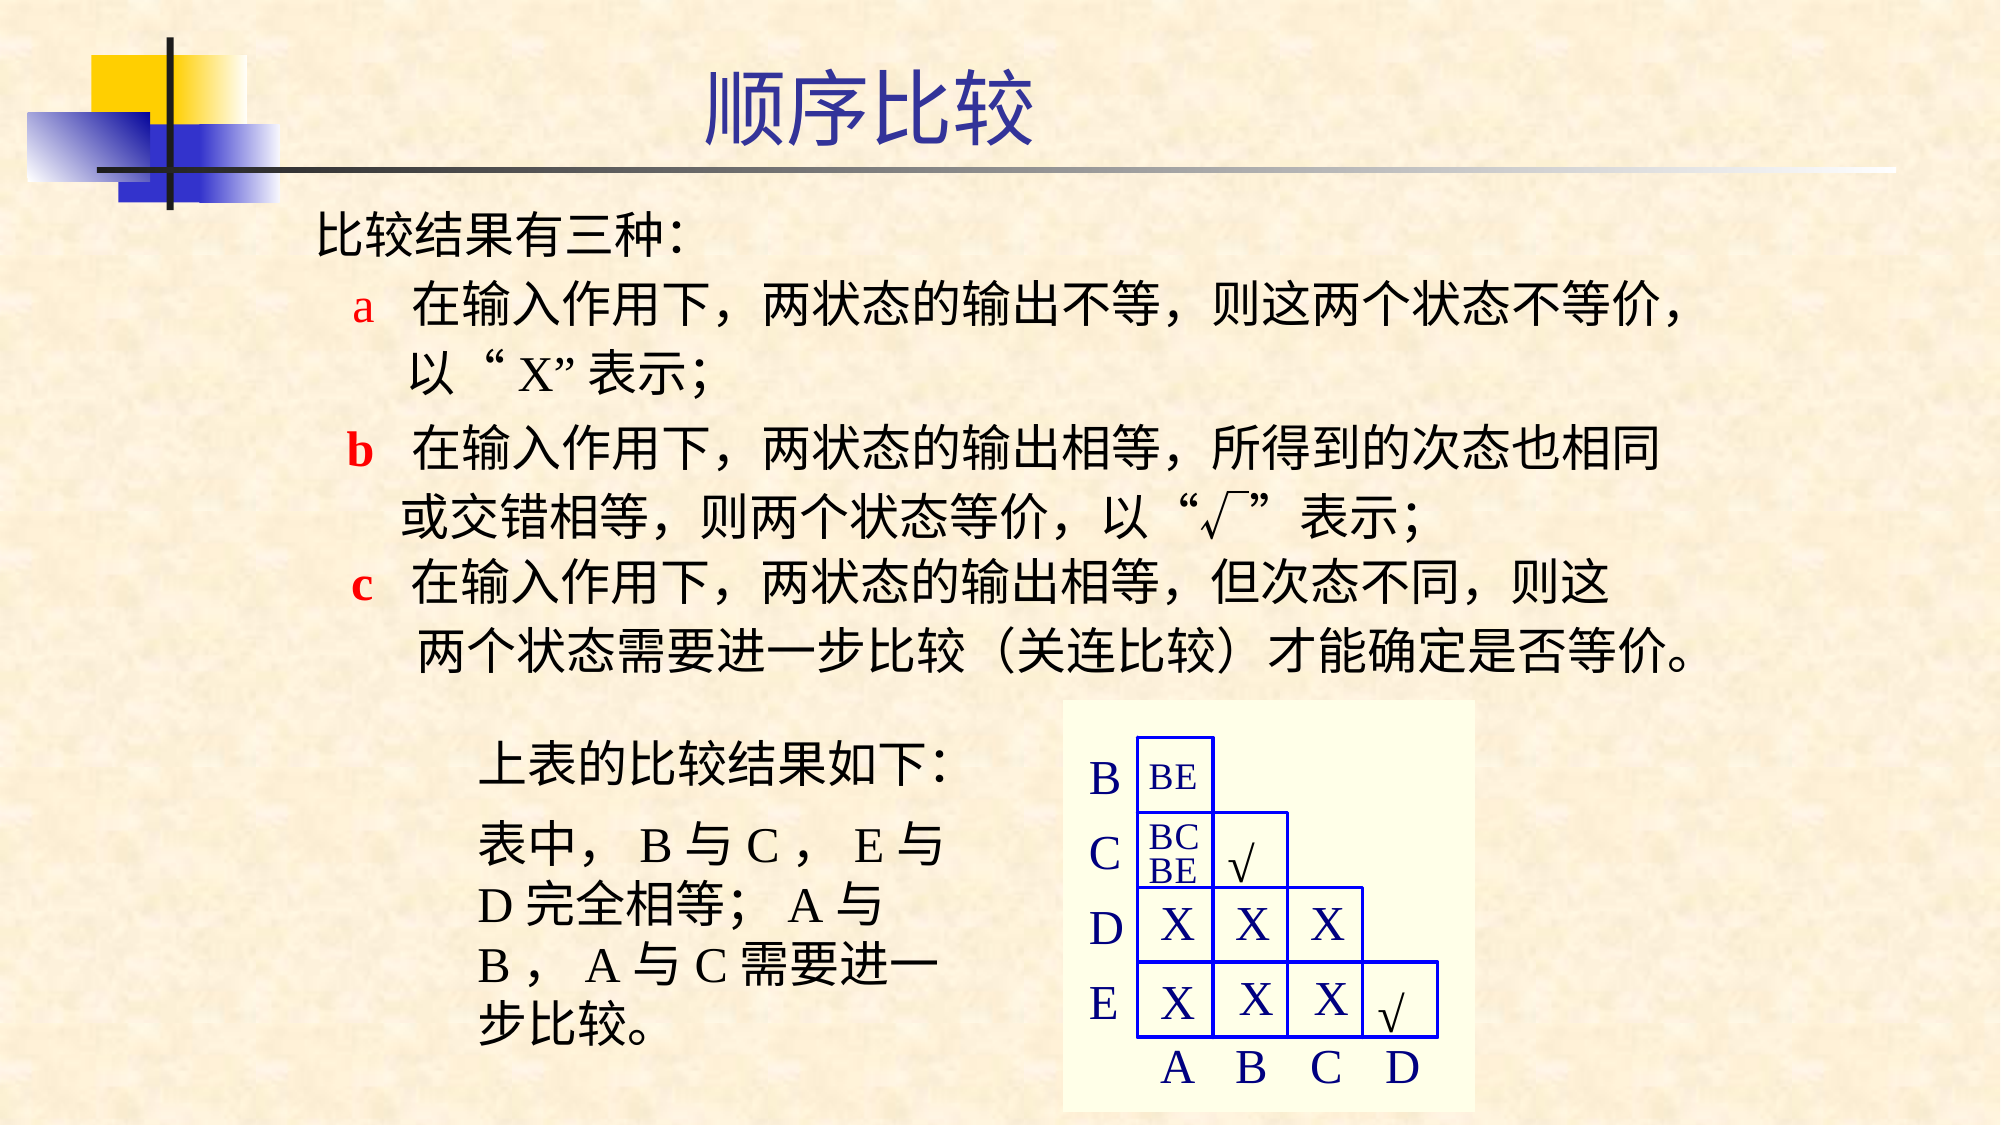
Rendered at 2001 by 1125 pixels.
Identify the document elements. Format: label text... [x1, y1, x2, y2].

picture [0, 0, 2001, 1125]
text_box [461, 699, 1485, 1113]
text_box b 在输入作用下，两状态的输出相等，所得到的次态也相同 或交错相等，则两个状态等价，以“√”表示； [294, 399, 1677, 553]
text_box 比较结果有三种： a 在输入作用下，两状态的输出不等，则这两个状态不等价， 以“X”表示； [300, 187, 1688, 410]
title 顺序比较 [438, 38, 1301, 164]
text_box c 在输入作用下，两状态的输出相等，但次态不同，则这 两个状态需要进一步比较（关连比较）才能确定是否等价。 [311, 534, 1732, 687]
